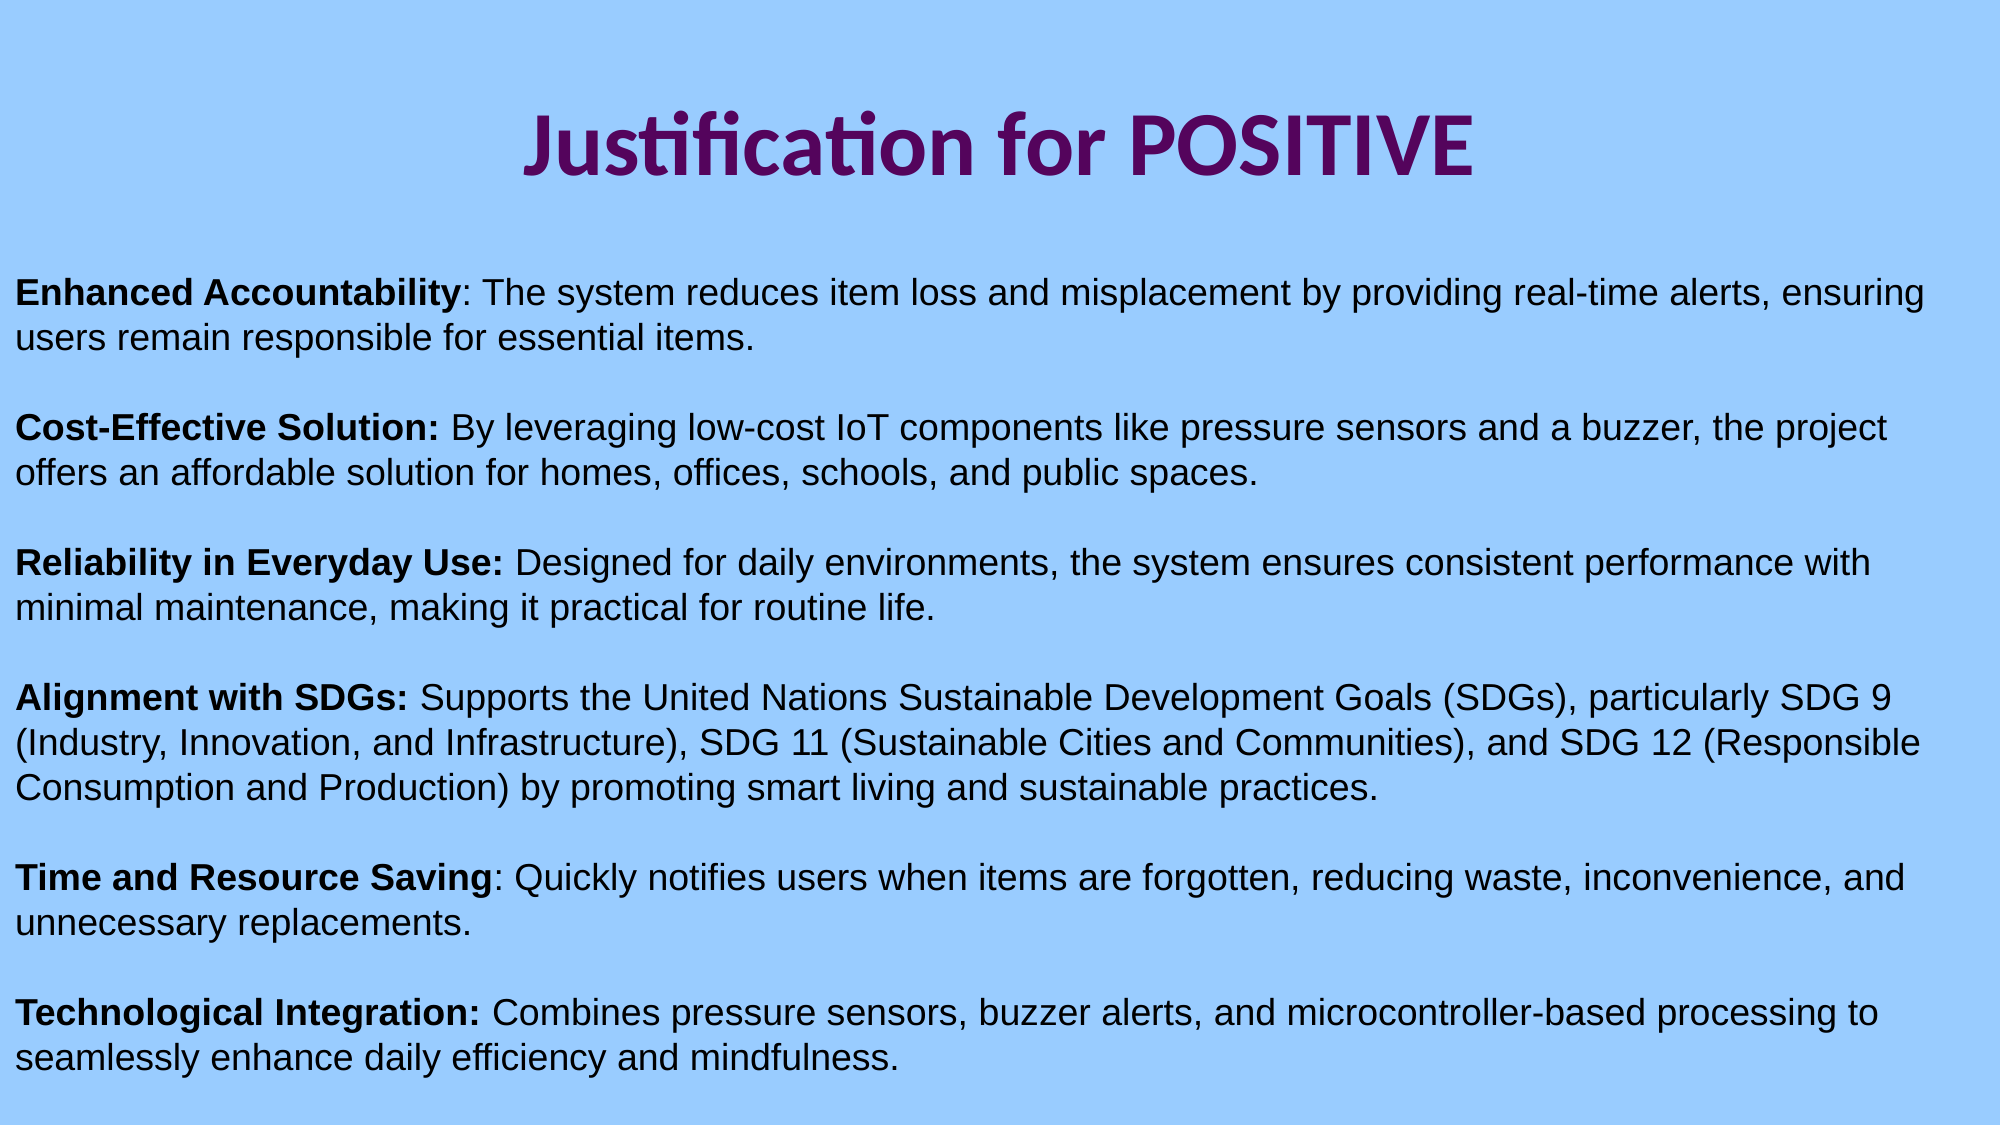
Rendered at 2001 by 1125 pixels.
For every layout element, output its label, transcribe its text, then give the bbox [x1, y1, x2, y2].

list Enhanced Accountability: The system reduces item loss and misplacement by providing real-time alerts, ensuring users remain responsible for essential items. Cost-Effective Solution: By leveraging low-cost IoT components like pressure sensors and a buzzer, the project offers an affordable solution for homes, offices, schools, and public spaces. Reliability in Everyday Use: Designed for daily environments, the system ensures consistent performance with minimal maintenance, making it practical for routine life. Alignment with SDGs: Supports the United Nations Sustainable Development Goals (SDGs), particularly SDG 9 (Industry, Innovation, and Infrastructure), SDG 11 (Sustainable Cities and Communities), and SDG 12 (Responsible Consumption and Production) by promoting smart living and sustainable practices. Time and Resource Saving: Quickly notifies users when items are forgotten, reducing waste, inconvenience, and unnecessary replacements. Technological Integration: Combines pressure sensors, buzzer alerts, and microcontroller-based processing to seamlessly enhance daily efficiency and mindfulness. [0, 260, 2000, 1086]
title Justification for POSITIVE [99, 45, 1900, 233]
